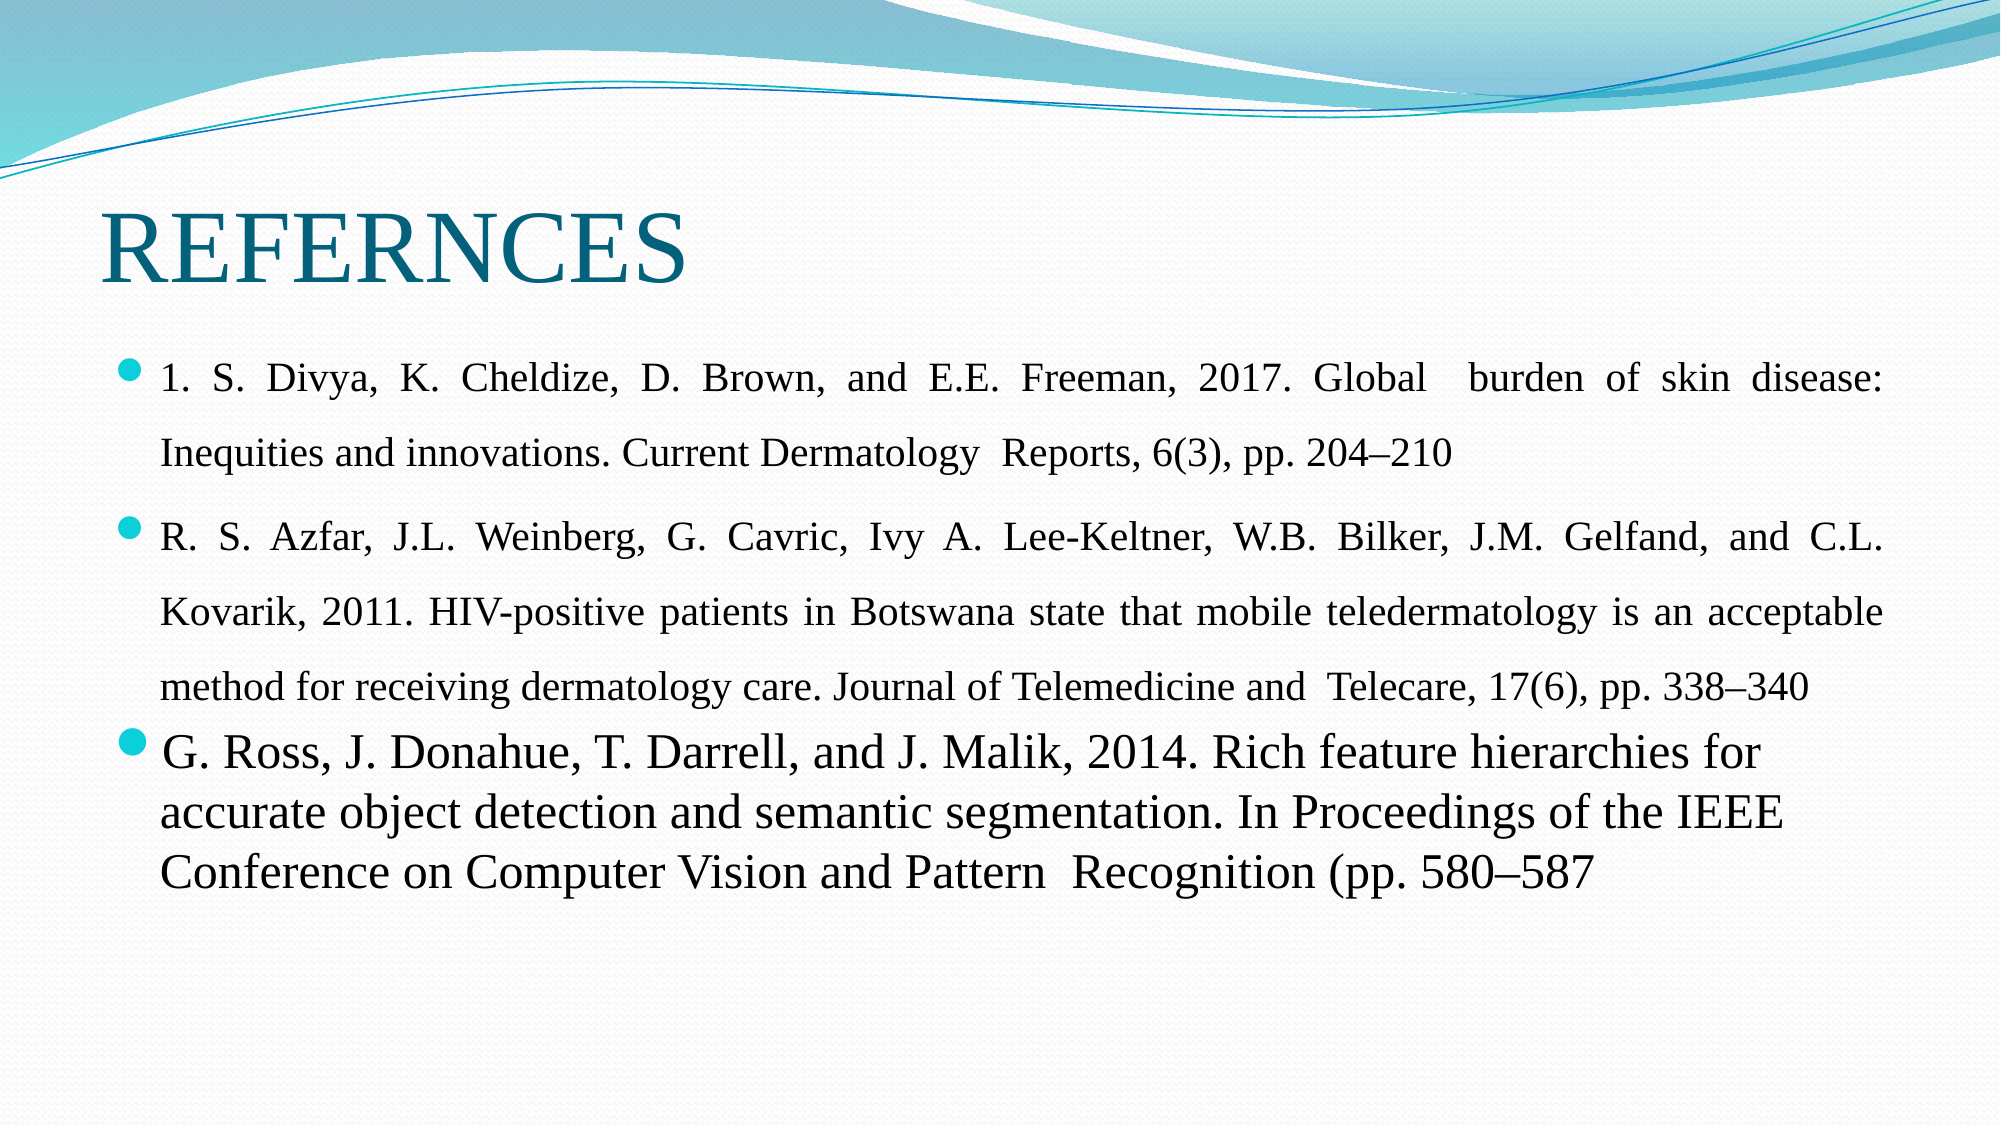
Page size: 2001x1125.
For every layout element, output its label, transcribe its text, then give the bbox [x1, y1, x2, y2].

title REFERNCES [99, 115, 1900, 303]
list 1. S. Divya, K. Cheldize, D. Brown, and E.E. Freeman, 2017. Global burden of skin disease: Inequities and innovations. Current Dermatology Reports, 6(3), pp. 204–210 R. S. Azfar, J.L. Weinberg, G. Cavric, Ivy A. Lee-Keltner, W.B. Bilker, J.M. Gelfand, and C.L. Kovarik, 2011. HIV-positive patients in Botswana state that mobile teledermatology is an acceptable method for receiving dermatology care. Journal of Telemedicine and Telecare, 17(6), pp. 338–340 G. Ross, J. Donahue, T. Darrell, and J. Malik, 2014. Rich feature hierarchies for accurate object detection and semantic segmentation. In Proceedings of the IEEE Conference on Computer Vision and Pattern Recognition (pp. 580–587 [99, 317, 1900, 1038]
